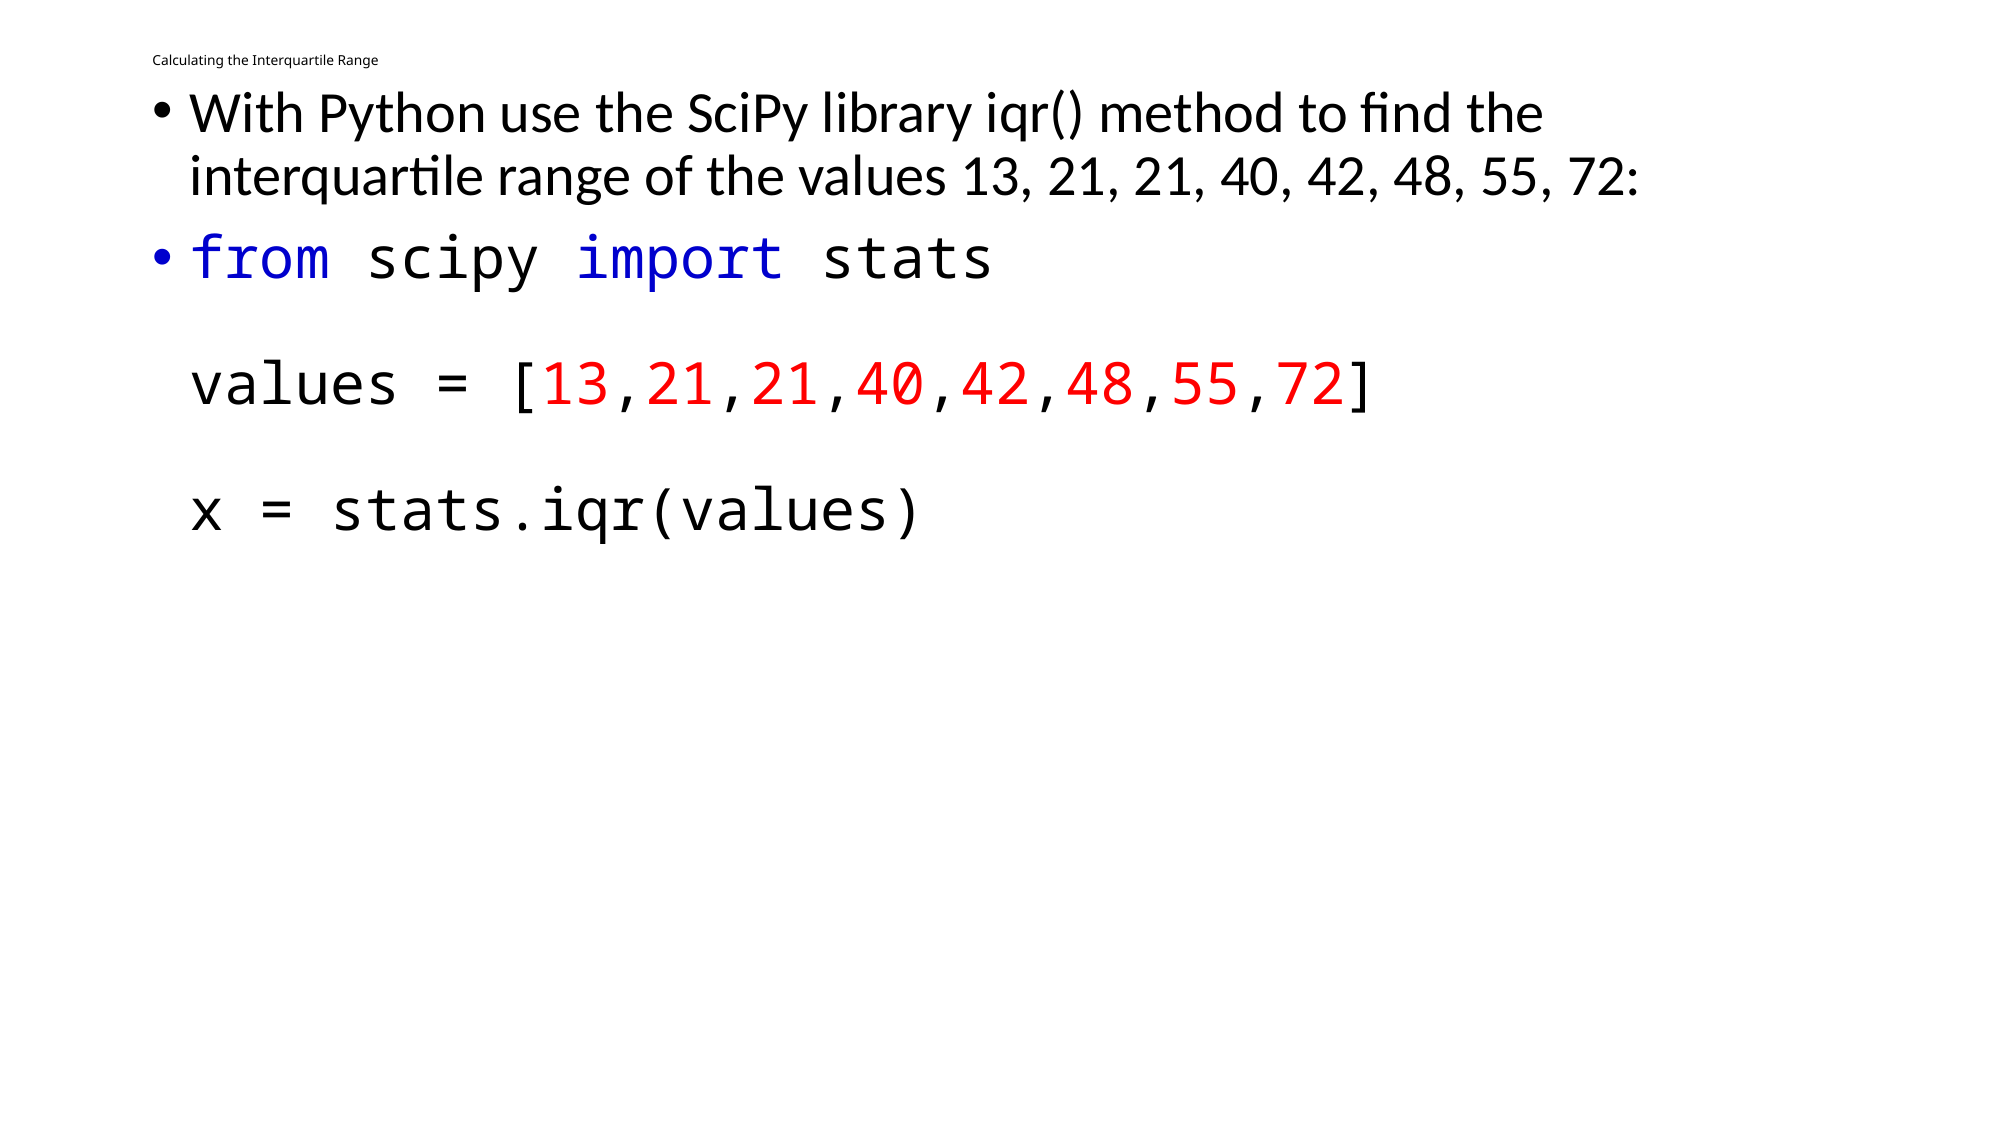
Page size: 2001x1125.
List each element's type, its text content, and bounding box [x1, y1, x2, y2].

title Calculating the Interquartile Range [137, 45, 1863, 74]
list With Python use the SciPy library iqr() method to find the interquartile range of the values 13, 21, 21, 40, 42, 48, 55, 72: from scipy import stats values = [13,21,21,40,42,48,55,72] x = stats.iqr(values) [137, 74, 1863, 1014]
